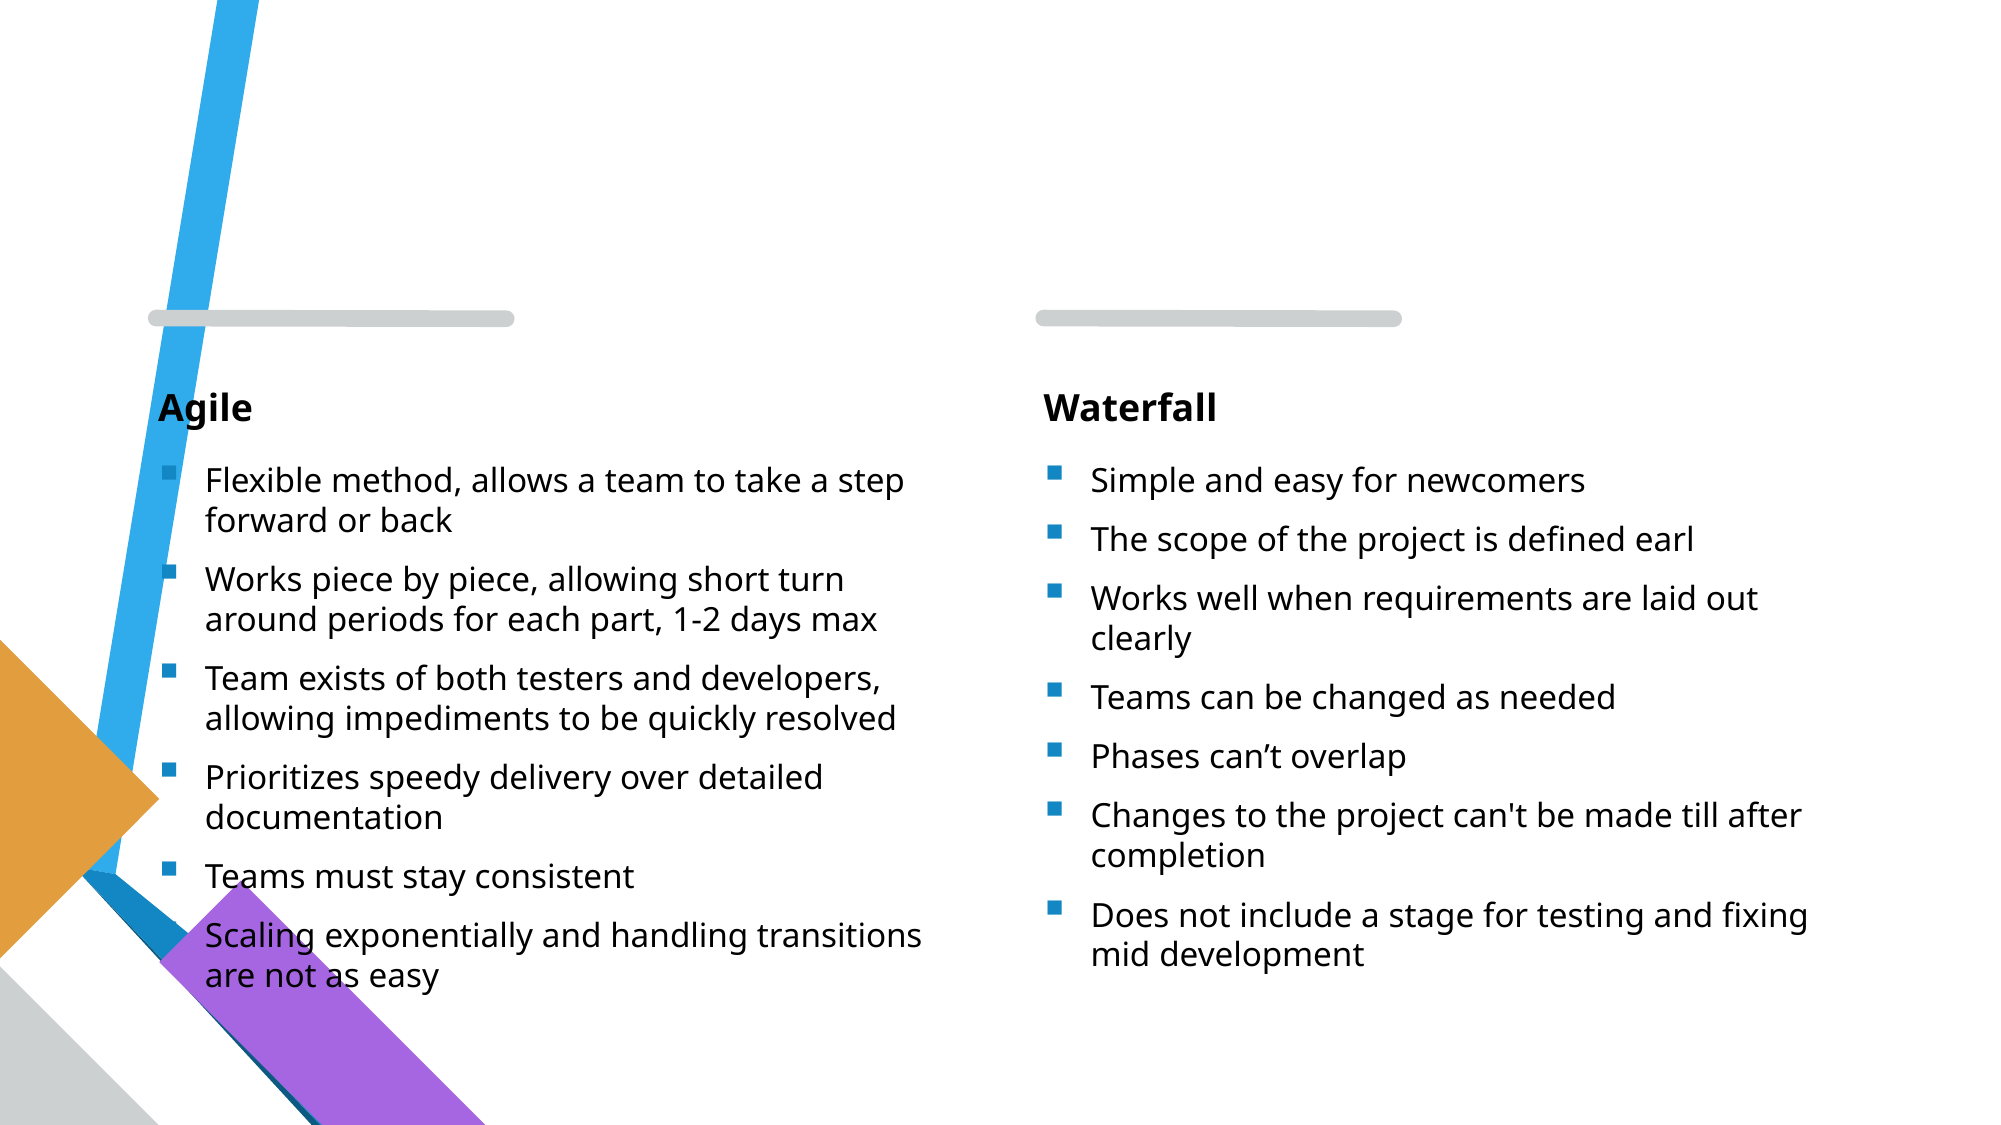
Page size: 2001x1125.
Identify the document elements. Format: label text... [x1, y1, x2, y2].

list Agile [158, 358, 950, 455]
list Waterfall [1043, 358, 1826, 455]
title Agile vs Waterfall [158, 23, 1826, 245]
list Flexible method, allows a team to take a step forward or back Works piece by piece, allowing short turn around periods for each part, 1-2 days max Team exists of both testers and developers, allowing impediments to be quickly resolved Prioritizes speedy delivery over detailed documentation Teams must stay consistent Scaling exponentially and handling transitions are not as easy [158, 459, 950, 1059]
list Simple and easy for newcomers The scope of the project is defined earl Works well when requirements are laid out clearly Teams can be changed as needed Phases can’t overlap Changes to the project can't be made till after completion Does not include a stage for testing and fixing mid development [1043, 459, 1824, 1040]
